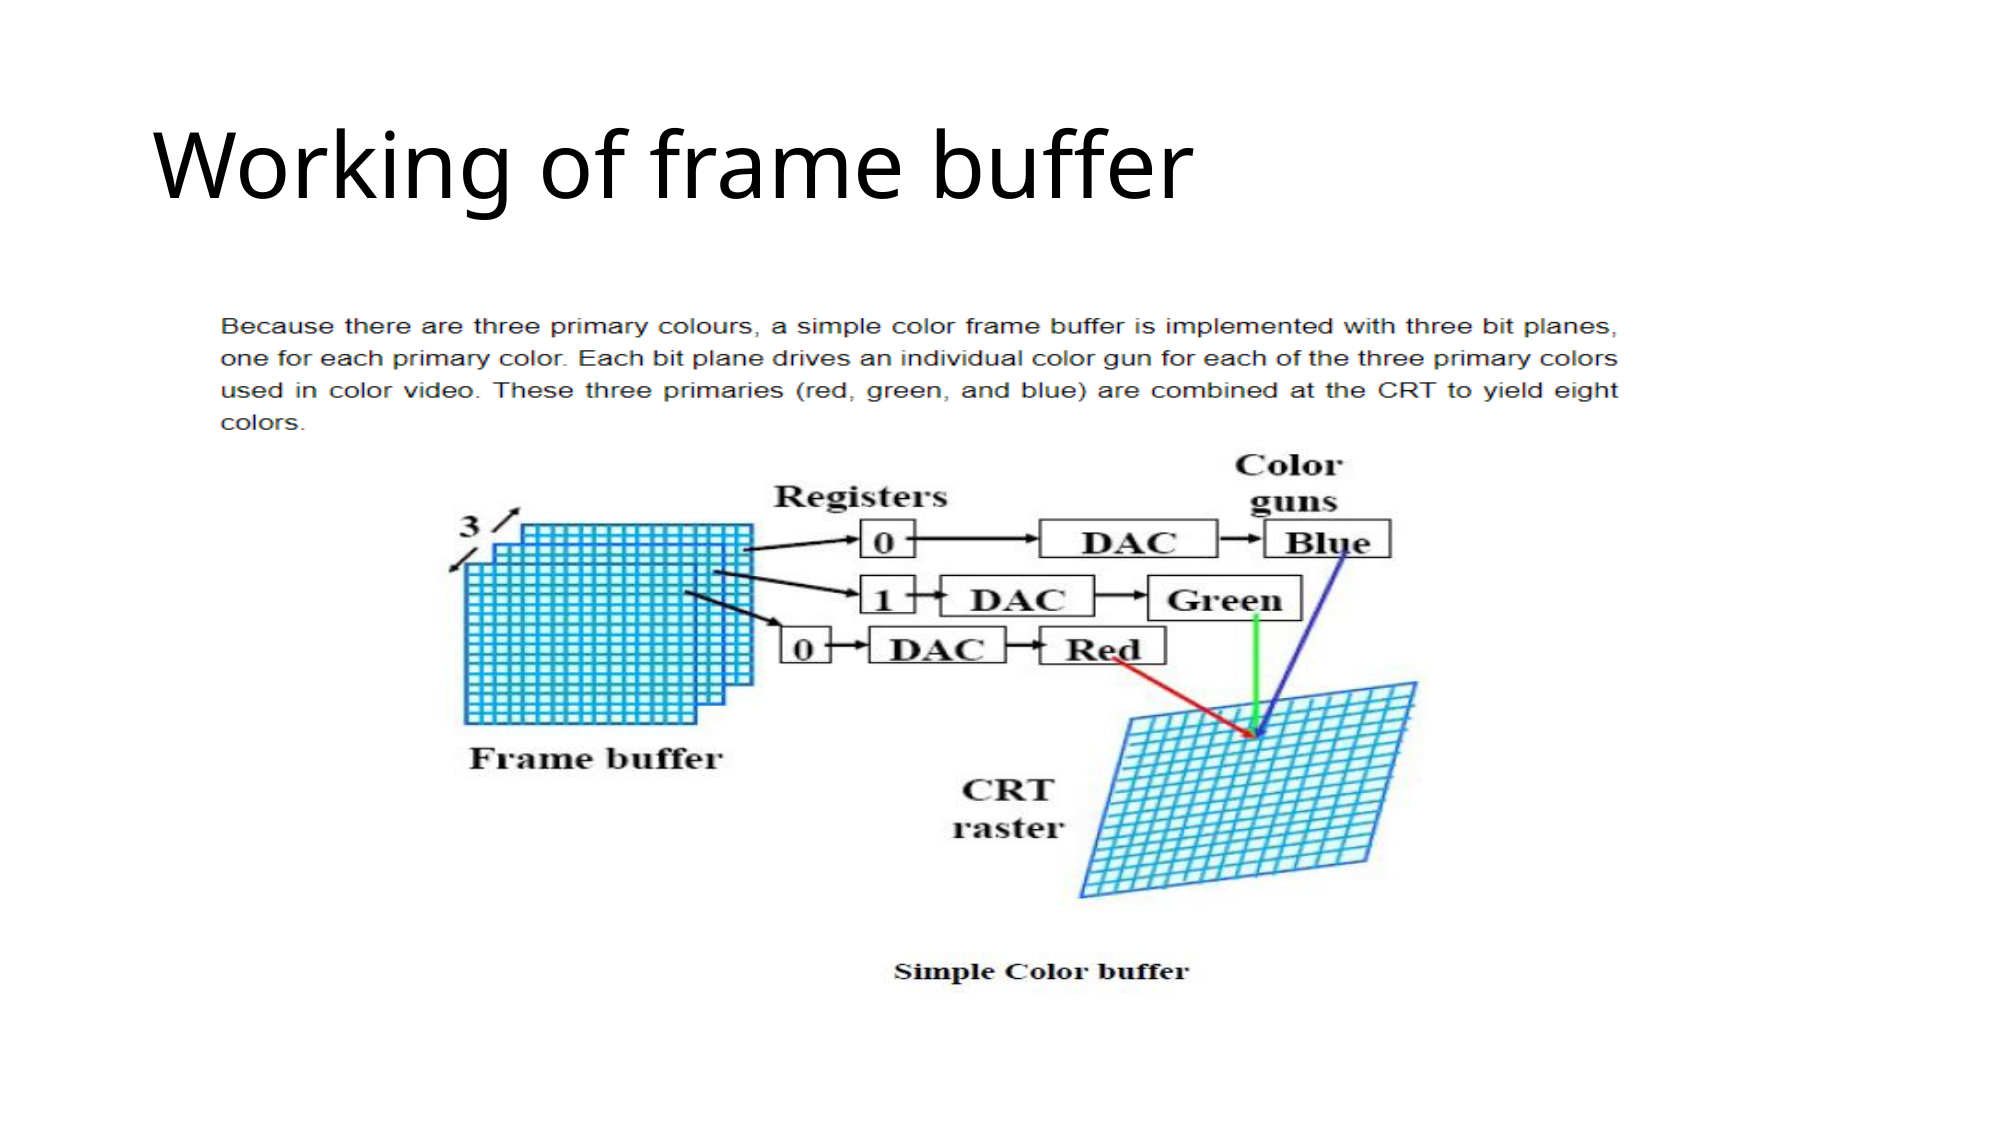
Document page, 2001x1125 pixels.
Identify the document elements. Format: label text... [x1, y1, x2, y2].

title Working of frame buffer [137, 59, 1863, 278]
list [173, 299, 1643, 1014]
